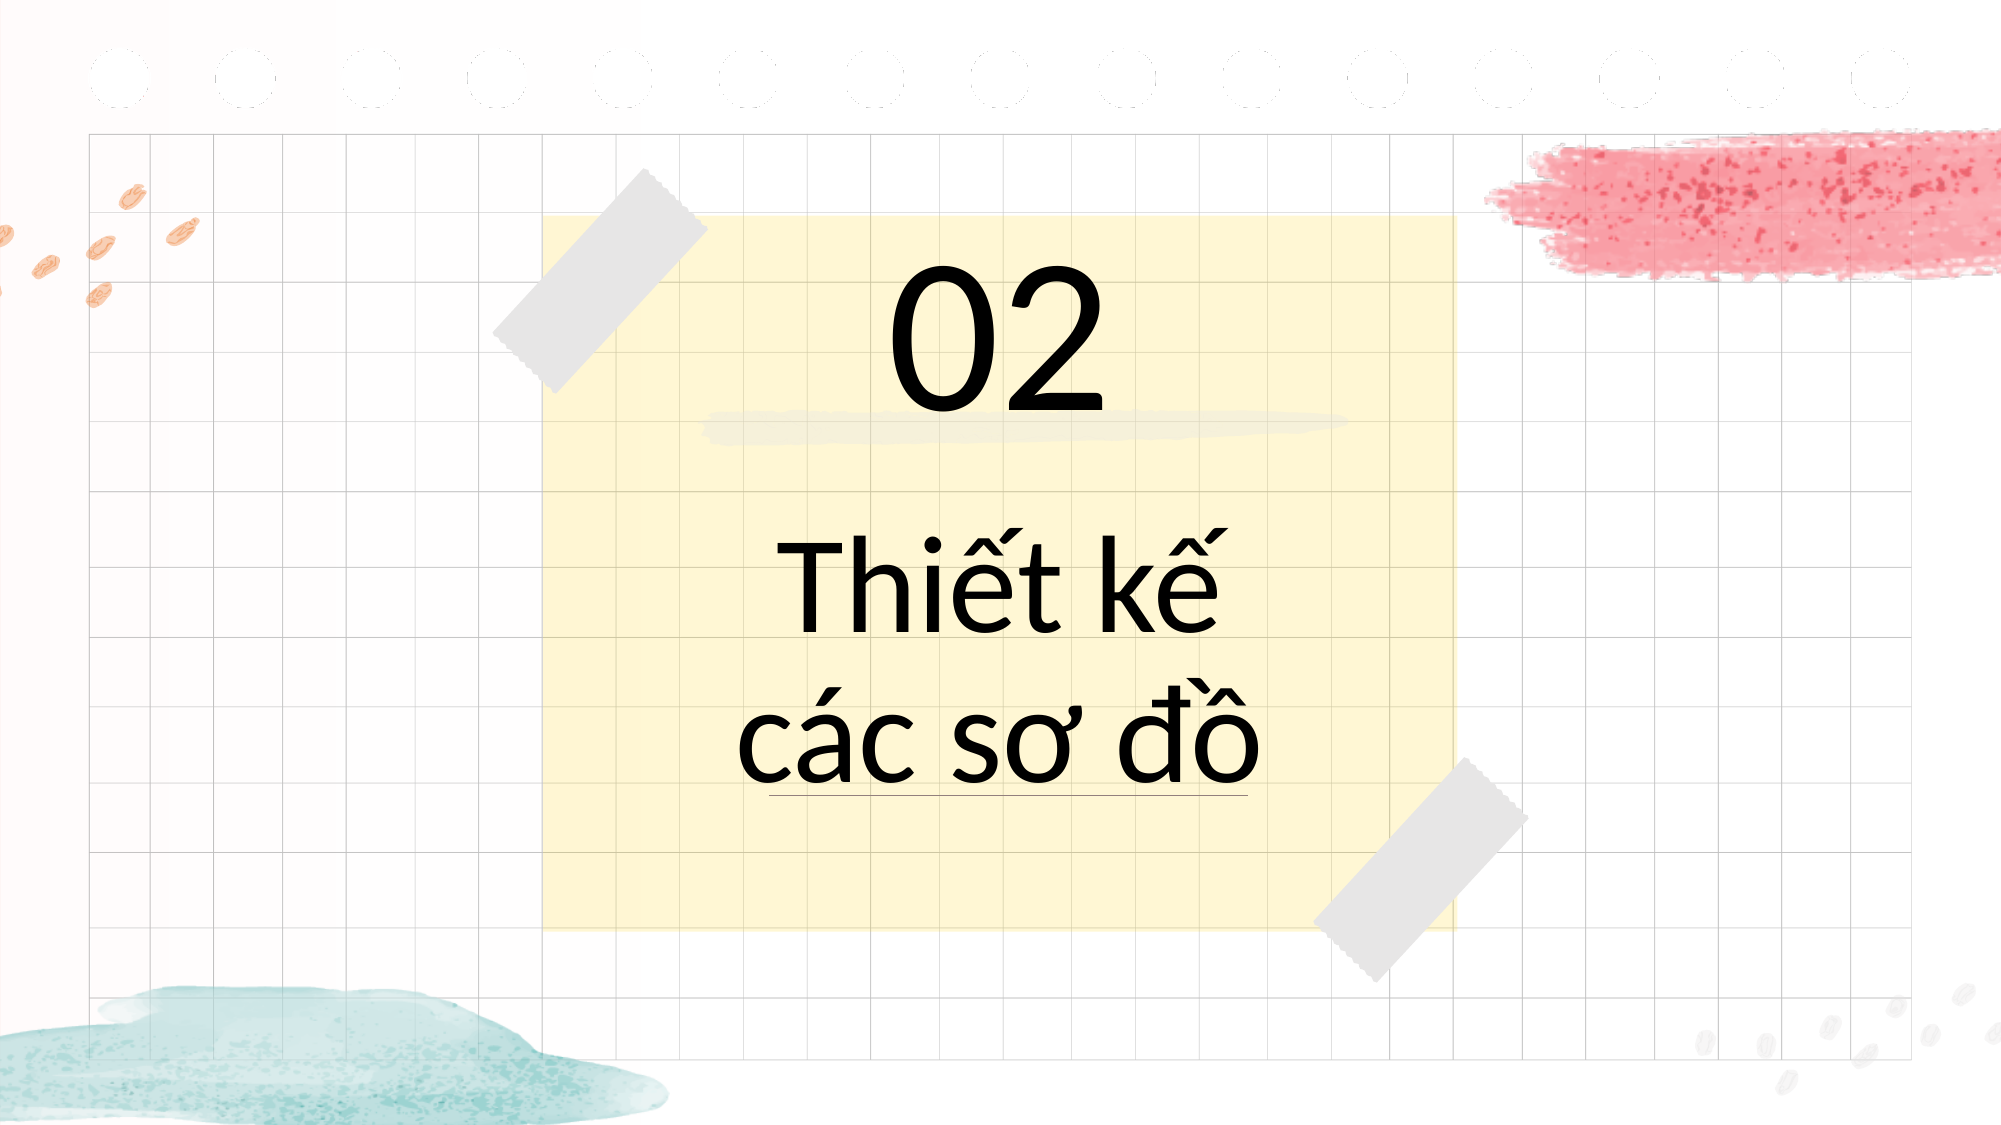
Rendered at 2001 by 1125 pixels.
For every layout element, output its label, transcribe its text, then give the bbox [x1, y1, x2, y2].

picture [0, 0, 2000, 1125]
text_box [1313, 757, 1529, 983]
title 02 [840, 225, 1160, 407]
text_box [697, 408, 1350, 448]
title Thiết kế các sơ đồ [678, 500, 1321, 825]
text_box [543, 215, 1458, 932]
text_box [492, 168, 709, 394]
